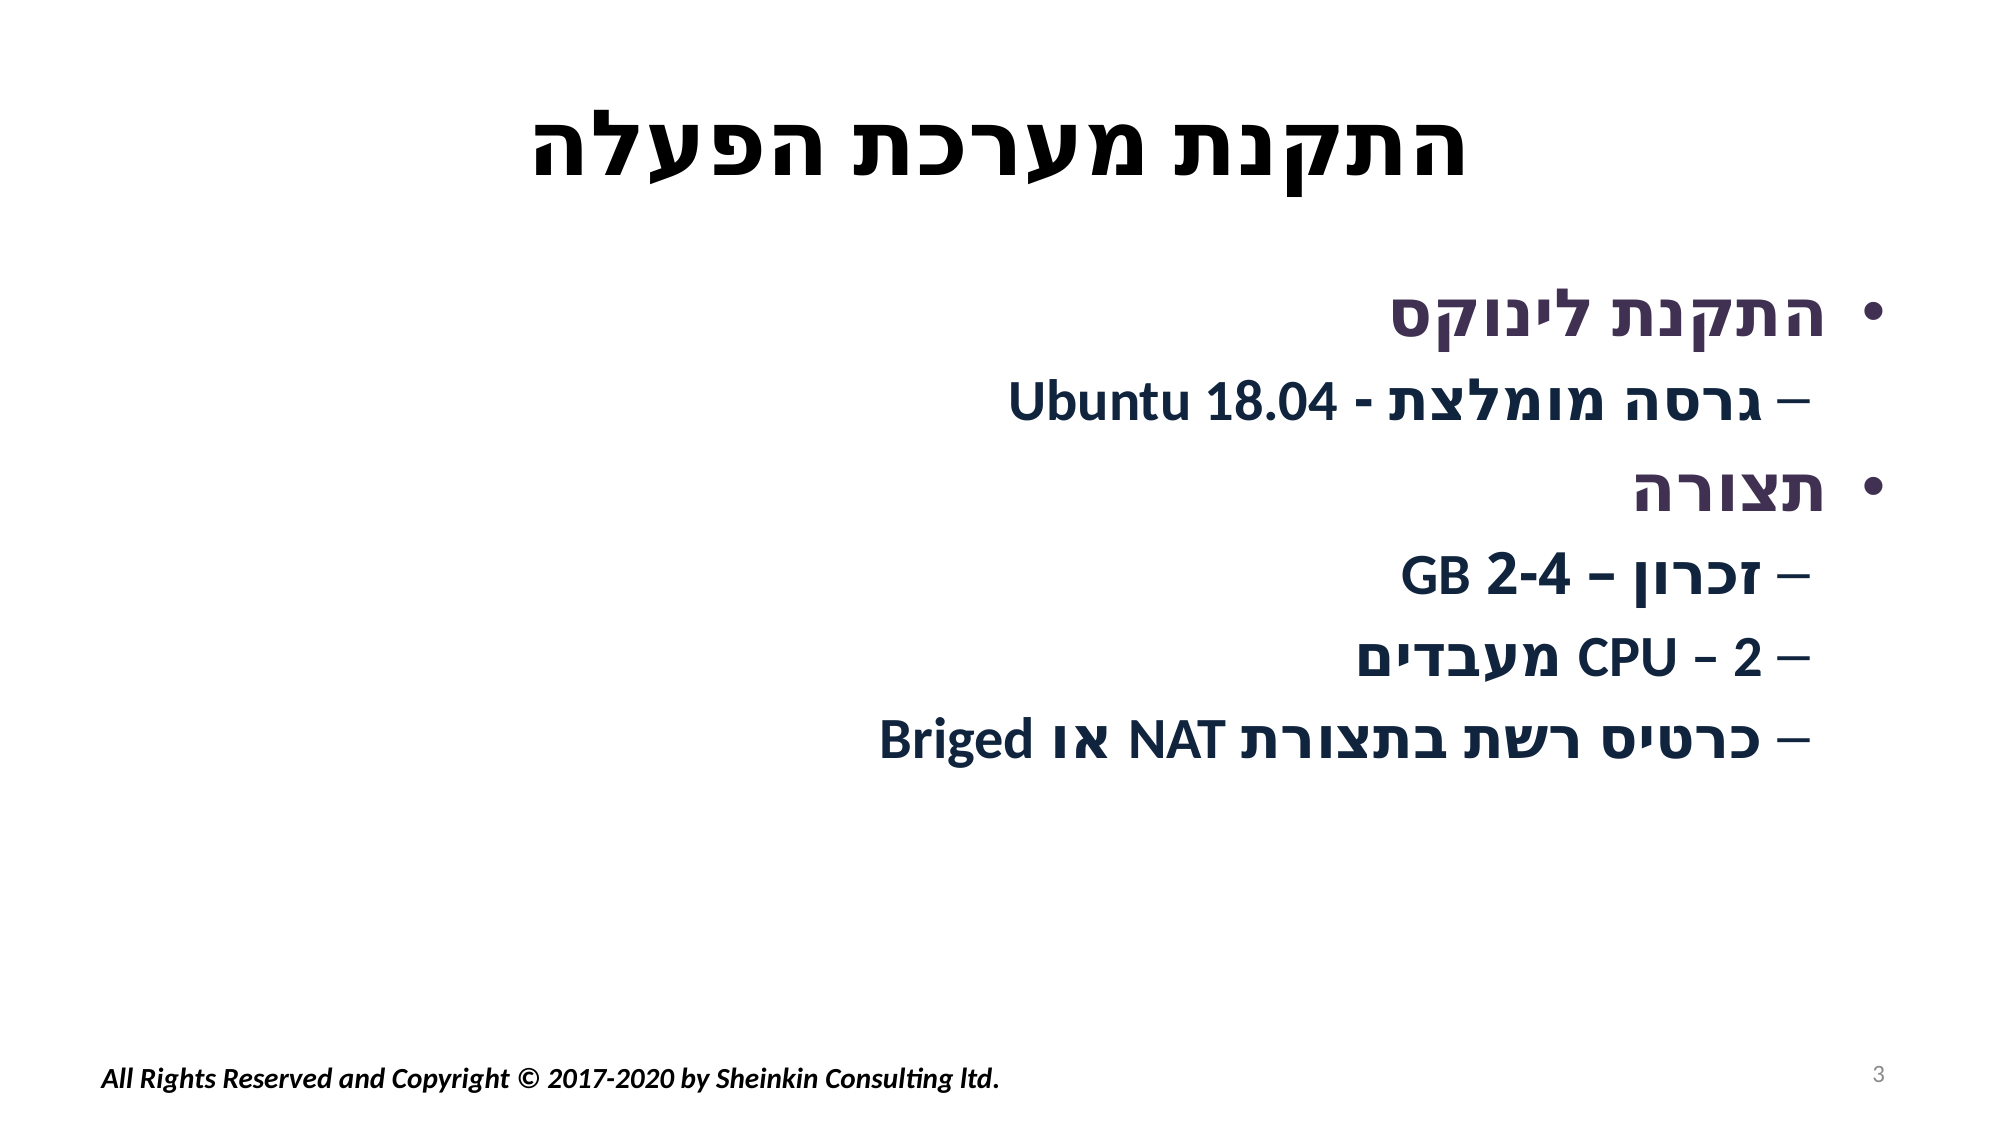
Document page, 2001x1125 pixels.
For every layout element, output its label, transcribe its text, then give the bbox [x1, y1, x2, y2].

list התקנת לינוקס גרסה מומלצת - Ubuntu 18.04 תצורה זכרון – 2-4 GB CPU – 2 מעבדים כרטיס רשת בתצורת NAT או Briged [99, 262, 1900, 1005]
title התקנת מערכת הפעלה [99, 45, 1900, 233]
slide_number 3 [1433, 1042, 1900, 1103]
